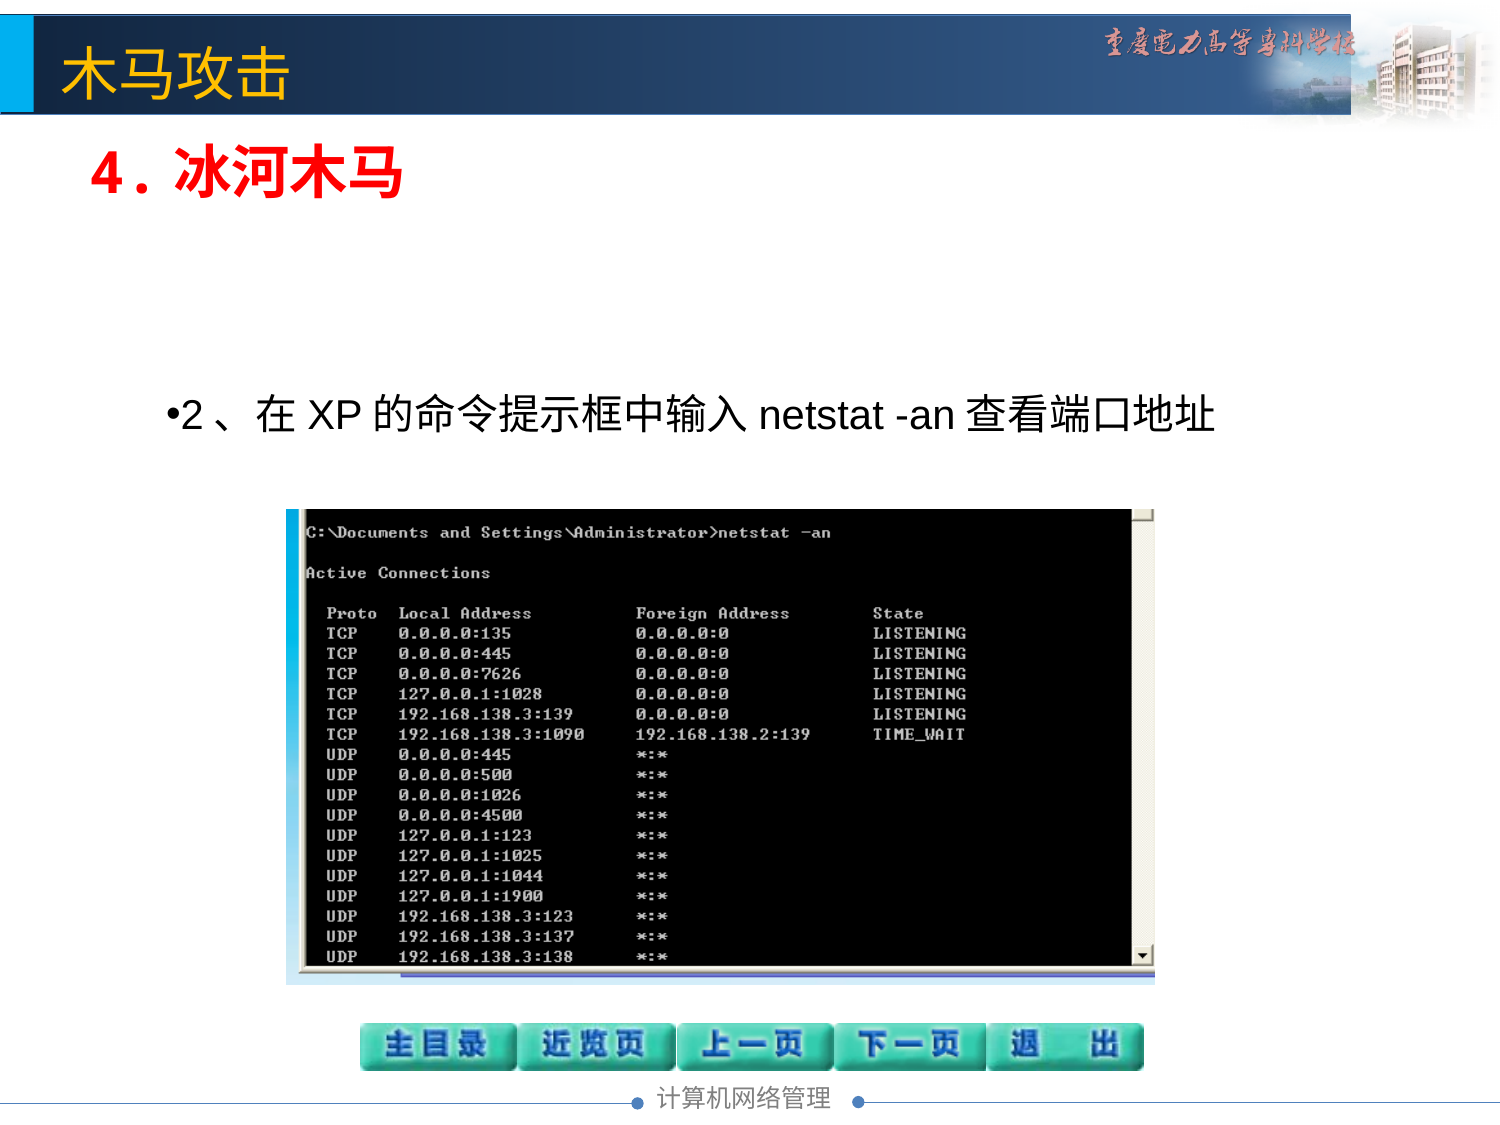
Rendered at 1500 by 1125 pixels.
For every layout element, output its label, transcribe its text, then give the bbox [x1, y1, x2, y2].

picture [286, 509, 1155, 985]
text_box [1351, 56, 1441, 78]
text_box 4.冰河木马 [74, 135, 422, 214]
picture [360, 1023, 676, 1071]
picture [1084, 15, 1374, 86]
picture [677, 1023, 1144, 1071]
text_box 2、在XP的命令提示框中输入netstat -an查看端口地址 [151, 355, 1232, 446]
